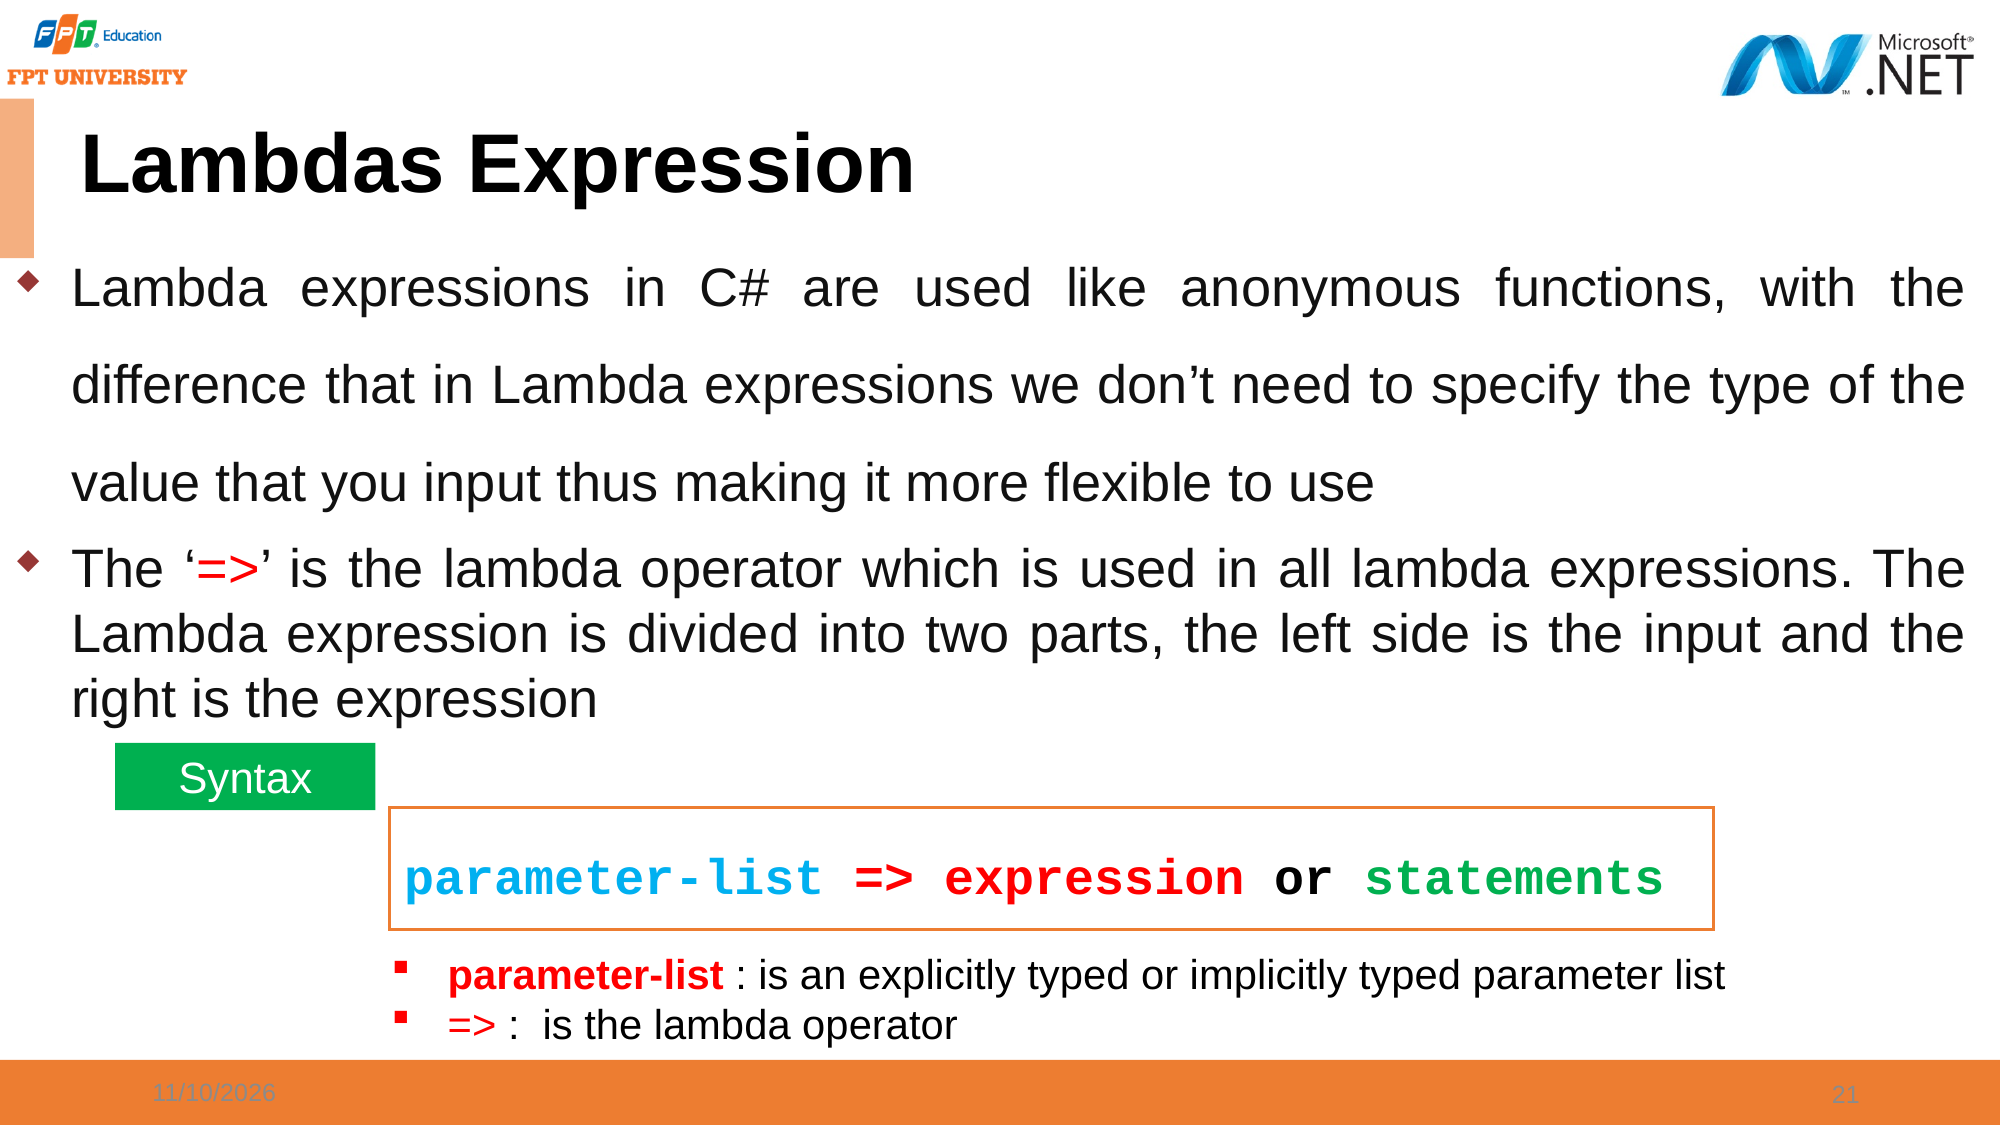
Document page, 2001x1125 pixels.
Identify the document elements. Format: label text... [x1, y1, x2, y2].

text_box parameter-list => expression or statements [388, 806, 1715, 931]
slide_number 21 [1424, 1063, 1875, 1123]
text_box parameter-list : is an explicitly typed or implicitly typed parameter list => : is the lambda operator [301, 940, 1802, 1055]
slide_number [137, 1061, 588, 1122]
picture [1685, 0, 2001, 129]
text_box Lambda expressions in C# are used like anonymous functions, with the difference that in Lambda expressions we don’t need to specify the type of the value that you input thus making it more flexible to use The ‘=>’ is the lambda operator which is used in all lambda expressions. The Lambda expression is divided into two parts, the left side is the input and the right is the expression [0, 212, 1984, 736]
text_box Syntax [115, 742, 376, 811]
picture [0, 0, 194, 95]
title Lambdas Expression [65, 118, 1895, 212]
